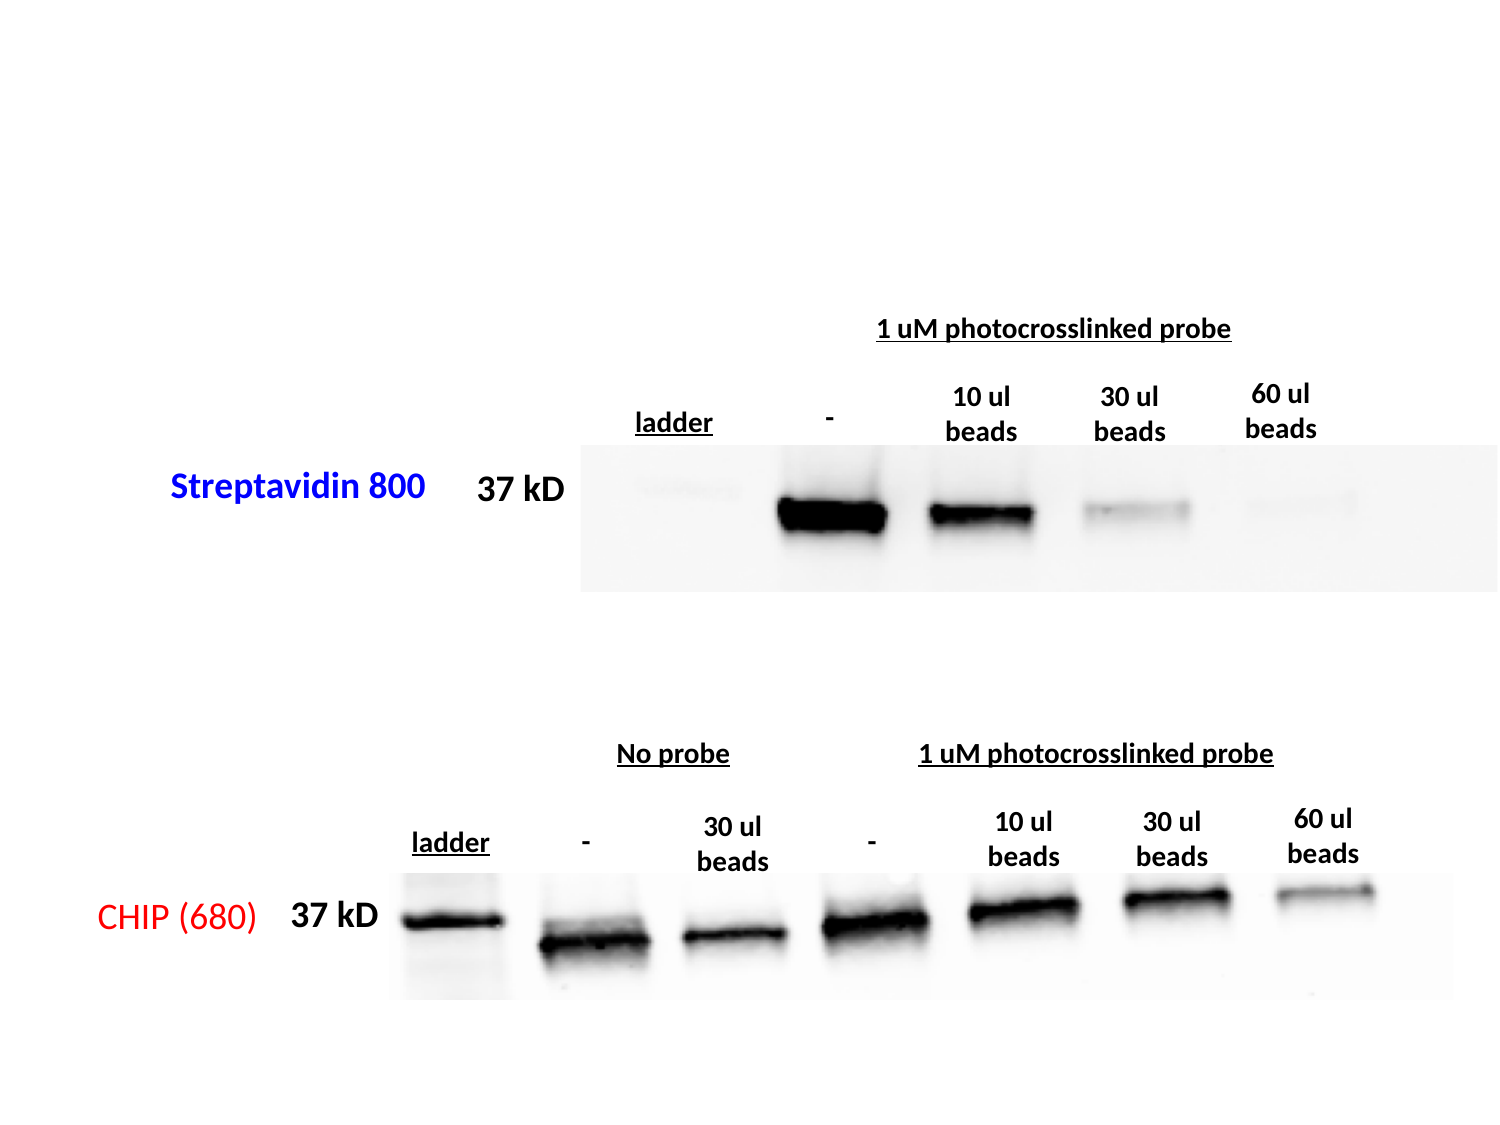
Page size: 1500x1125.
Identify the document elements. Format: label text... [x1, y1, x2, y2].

text_box 30 ul beads [1107, 759, 1240, 871]
text_box 60 ul beads [1240, 757, 1407, 871]
text_box - [773, 355, 887, 441]
text_box 60 ul beads [1197, 332, 1365, 443]
text_box ladder [396, 815, 505, 866]
text_box 37 kD [461, 456, 575, 516]
text_box 30 ul beads [649, 764, 816, 871]
picture [389, 873, 1454, 1000]
text_box ladder [620, 395, 729, 443]
picture [580, 445, 1498, 593]
text_box - [815, 780, 929, 865]
text_box 1 uM photocrosslinked probe [815, 726, 1377, 777]
text_box 37 kD [275, 882, 384, 943]
text_box 30 ul beads [1065, 335, 1197, 443]
text_box - [529, 780, 643, 865]
text_box CHIP (680) [83, 884, 273, 945]
text_box 1 uM photocrosslinked probe [773, 301, 1335, 352]
text_box Streptavidin 800 [155, 453, 441, 514]
text_box No probe [553, 726, 794, 777]
text_box 10 ul beads [898, 335, 1065, 443]
text_box 10 ul beads [940, 759, 1107, 871]
